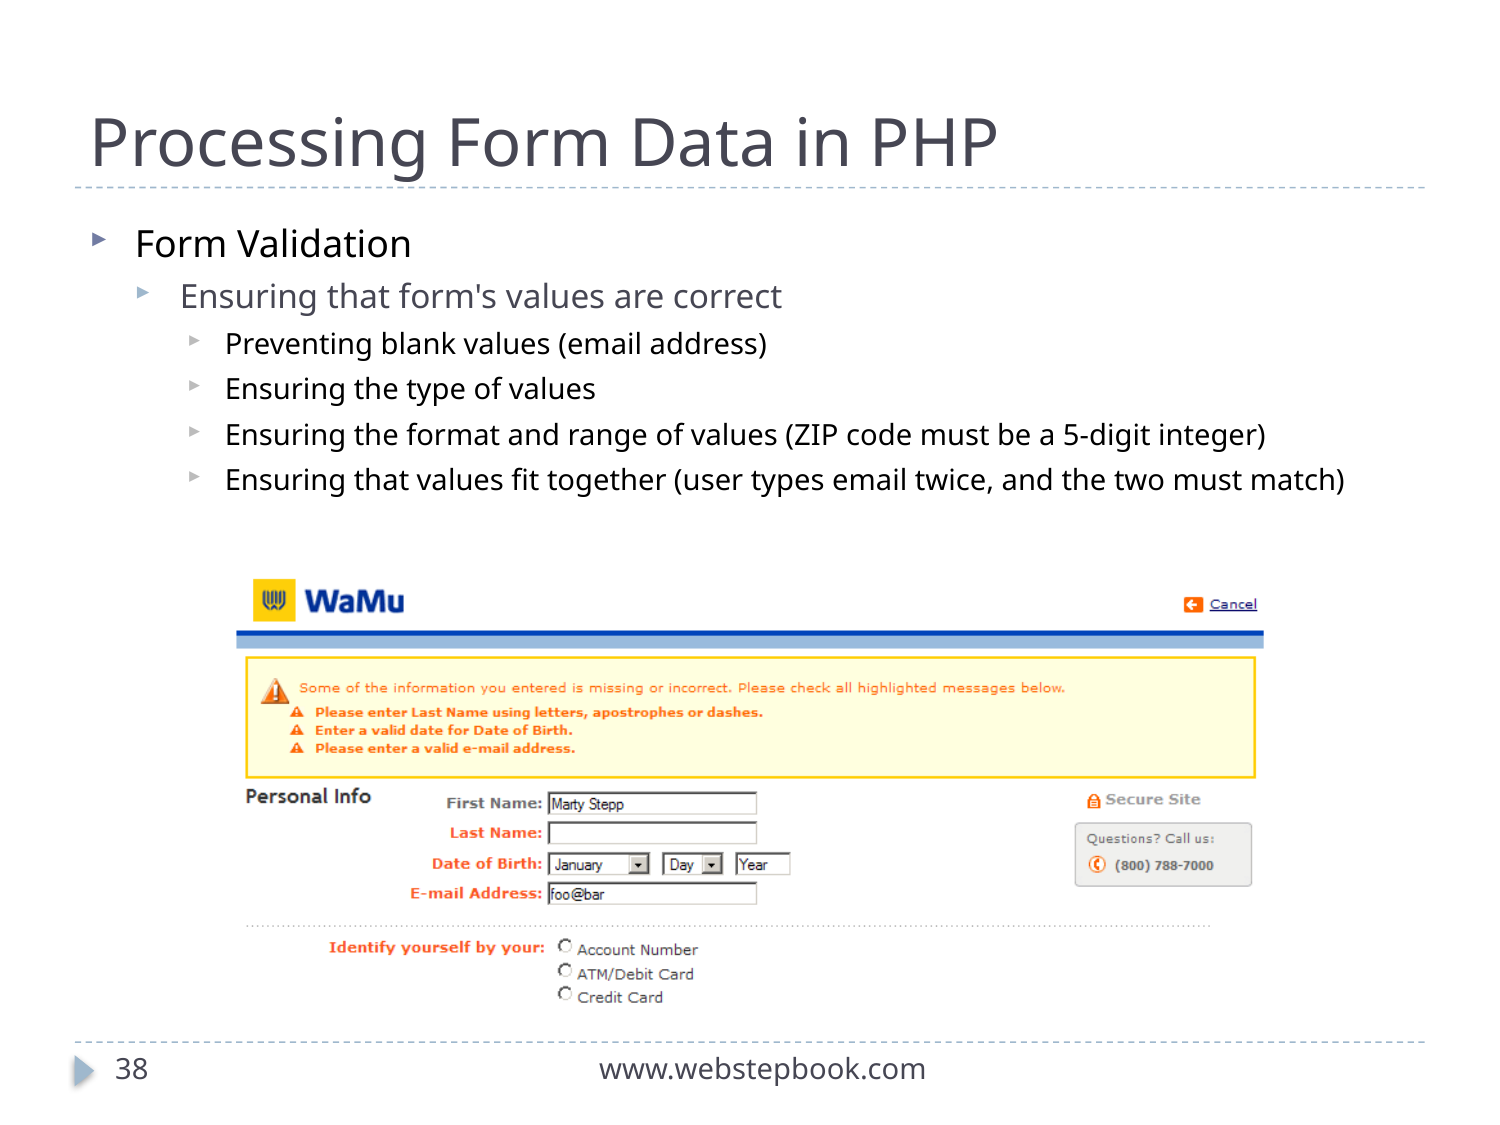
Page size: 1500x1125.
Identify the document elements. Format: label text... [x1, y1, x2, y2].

footer www.webstepbook.com [475, 1042, 1051, 1103]
list Form Validation Ensuring that form's values are correct Preventing blank values (email address) Ensuring the type of values Ensuring the format and range of values (ZIP code must be a 5-digit integer) Ensuring that values fit together (user types email twice, and the two must match) [75, 212, 1425, 588]
picture [224, 574, 1278, 1018]
title Processing Form Data in PHP [75, 24, 1425, 188]
slide_number 38 [100, 1042, 426, 1103]
